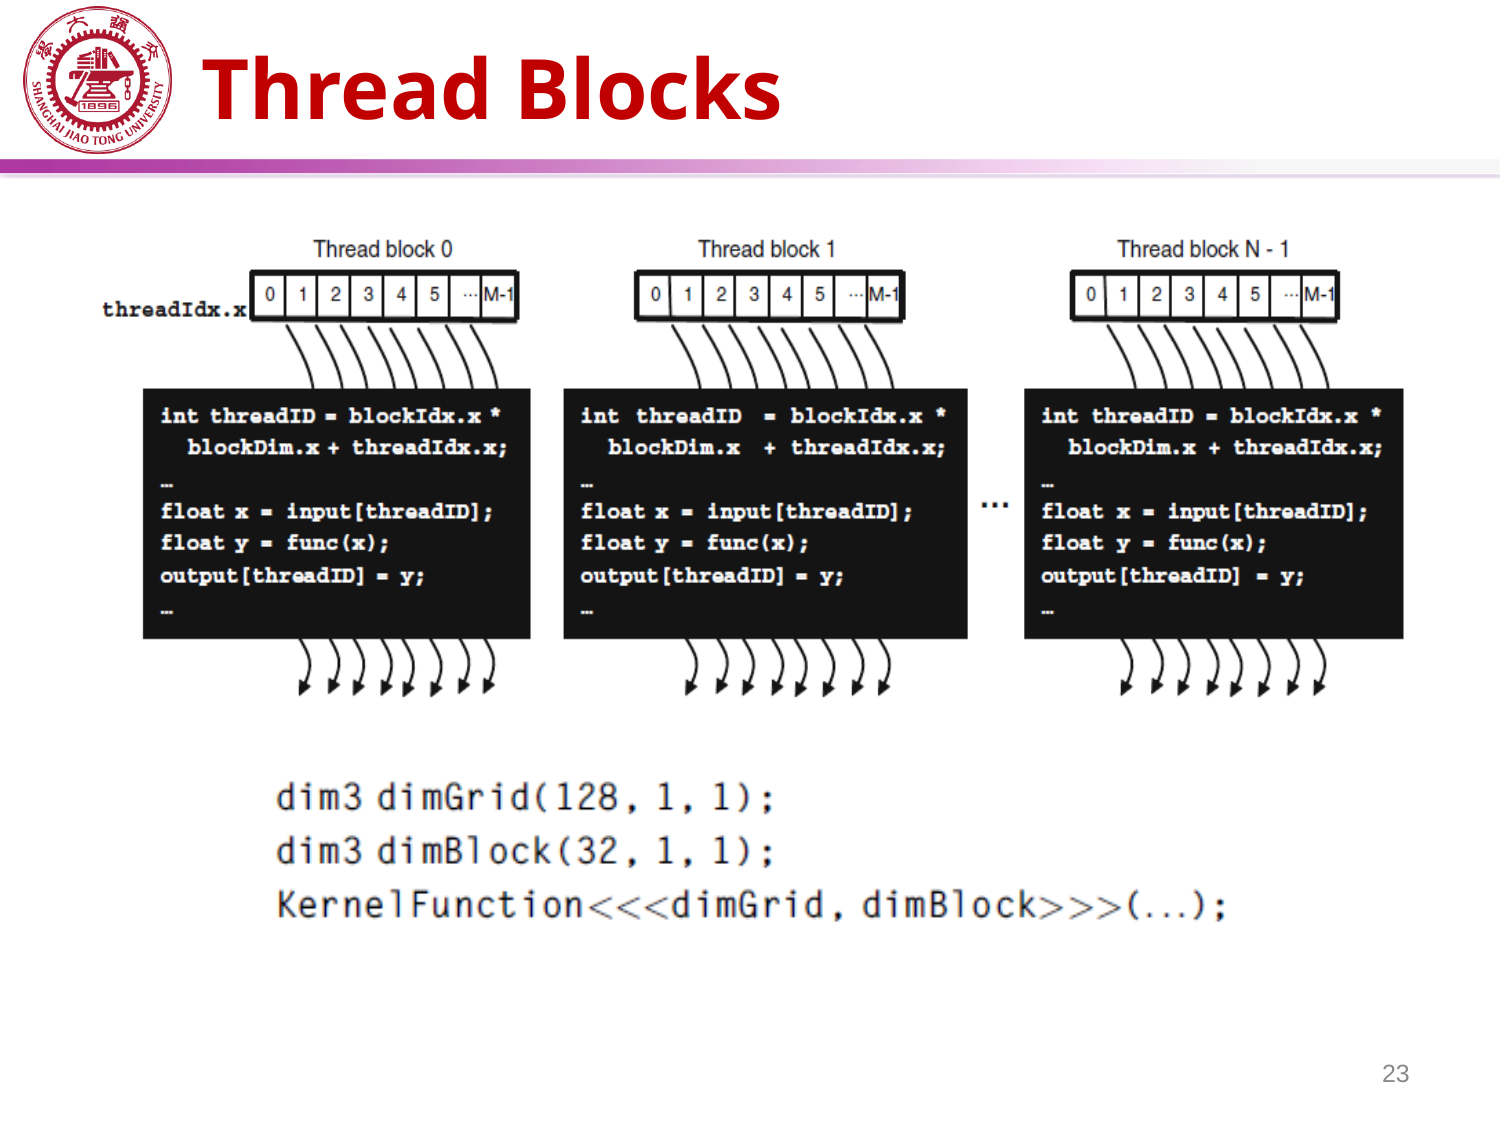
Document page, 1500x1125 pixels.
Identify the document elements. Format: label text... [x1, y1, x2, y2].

picture [37, 212, 1463, 716]
picture [237, 765, 1280, 951]
picture [0, 6, 1500, 179]
slide_number 23 [1074, 1042, 1425, 1103]
title Thread Blocks [186, 0, 1472, 172]
